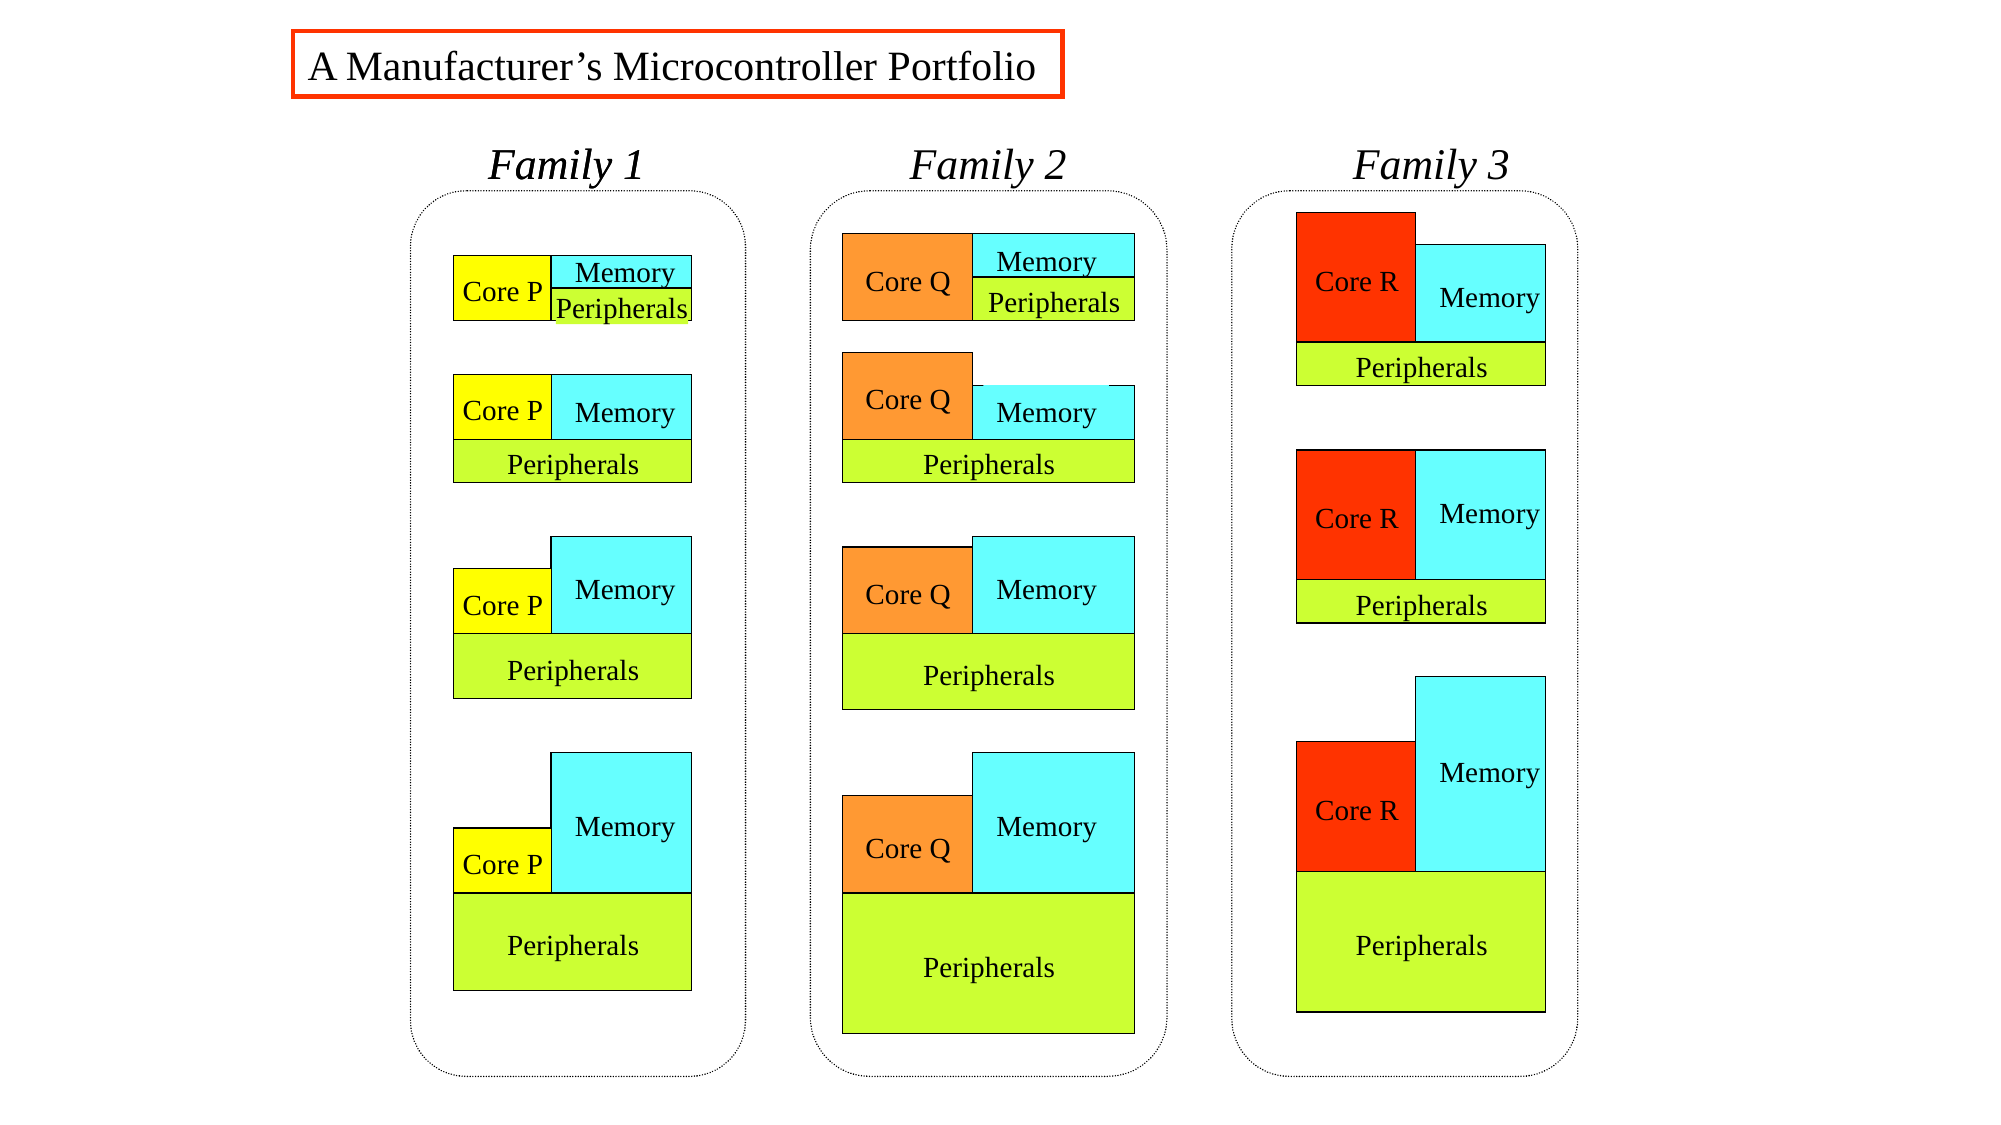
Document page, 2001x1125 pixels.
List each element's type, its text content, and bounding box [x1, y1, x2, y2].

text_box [409, 125, 1579, 1077]
text_box A Manufacturer’s Microcontroller Portfolio [293, 31, 1063, 97]
